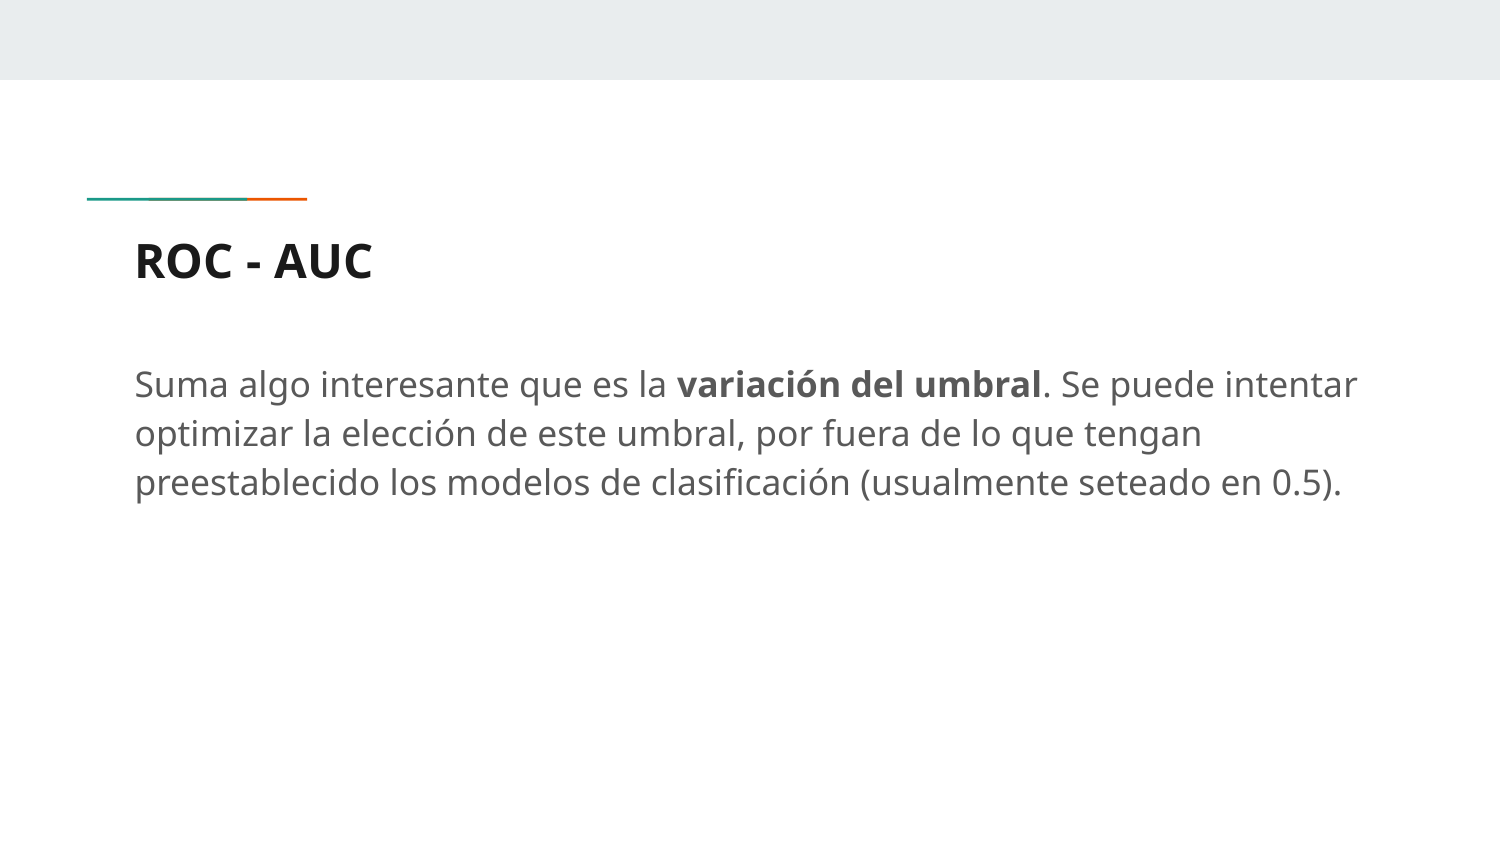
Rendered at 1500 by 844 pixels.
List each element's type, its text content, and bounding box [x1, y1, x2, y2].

list Suma algo interesante que es la variación del umbral. Se puede intentar optimizar la elección de este umbral, por fuera de lo que tengan preestablecido los modelos de clasificación (usualmente seteado en 0.5). [119, 341, 1381, 712]
title ROC - AUC [119, 216, 1381, 305]
